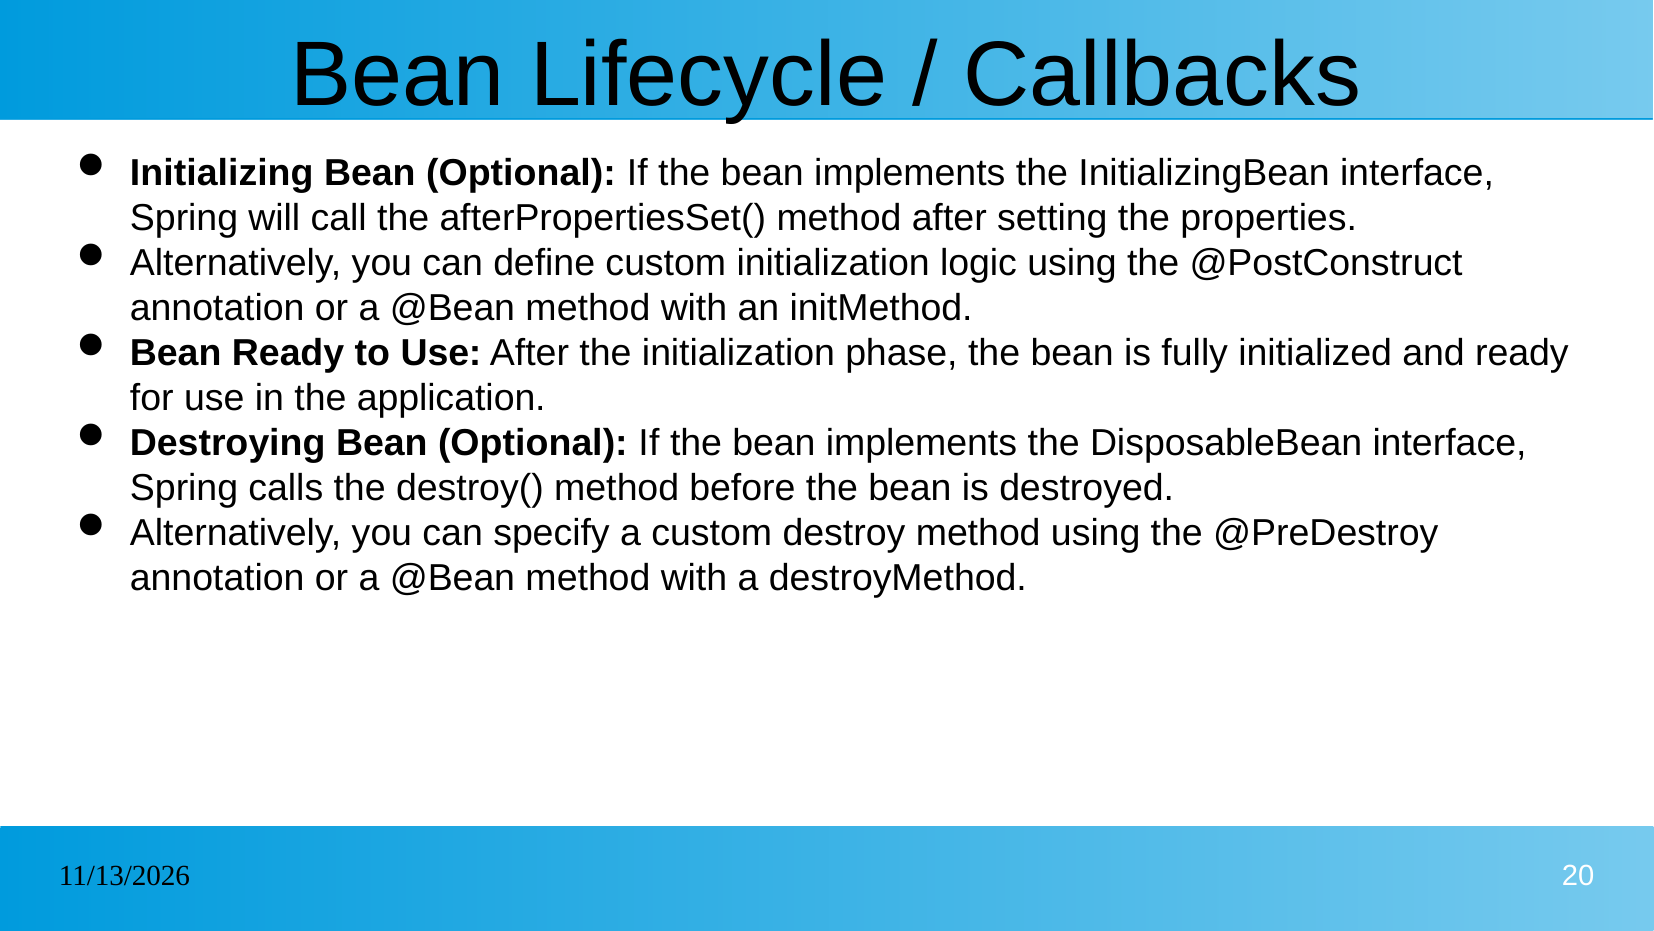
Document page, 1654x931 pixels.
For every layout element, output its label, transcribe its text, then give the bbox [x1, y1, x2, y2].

list Initializing Bean (Optional): If the bean implements the InitializingBean interface, Spring will call the afterPropertiesSet() method after setting the properties. Alternatively, you can define custom initialization logic using the @PostConstruct annotation or a @Bean method with an initMethod. Bean Ready to Use: After the initialization phase, the bean is fully initialized and ready for use in the application. Destroying Bean (Optional): If the bean implements the DisposableBean interface, Spring calls the destroy() method before the bean is destroyed. Alternatively, you can specify a custom destroy method using the @PreDestroy annotation or a @Bean method with a destroyMethod. [59, 147, 1595, 739]
title Bean Lifecycle / Callbacks [59, 29, 1595, 108]
slide_number 20 [1210, 856, 1595, 916]
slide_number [59, 856, 443, 916]
